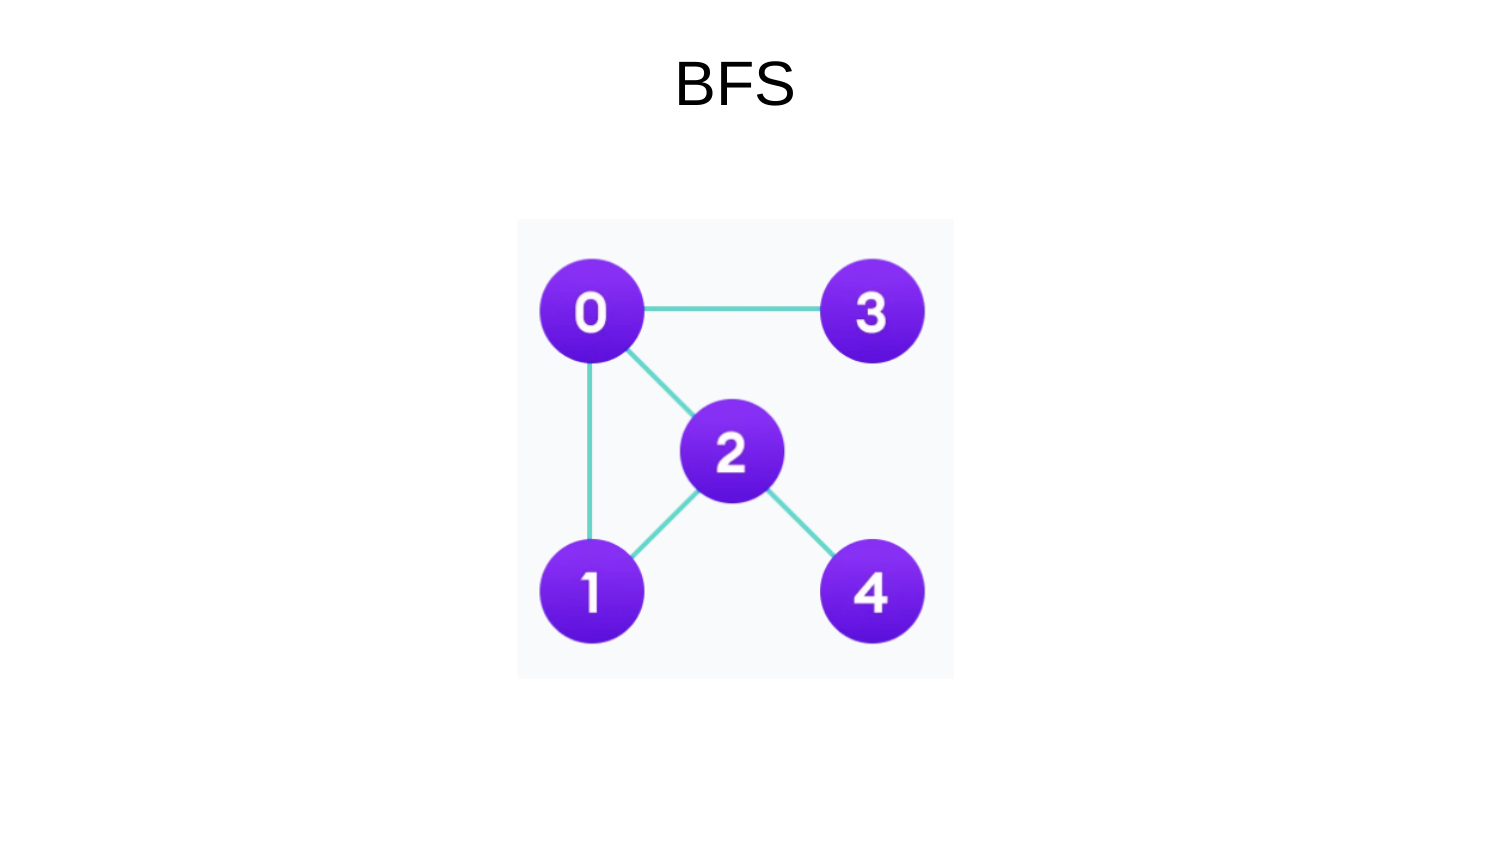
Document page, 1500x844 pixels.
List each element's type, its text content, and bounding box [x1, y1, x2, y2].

title BFS [36, 27, 1435, 134]
picture [517, 219, 954, 679]
